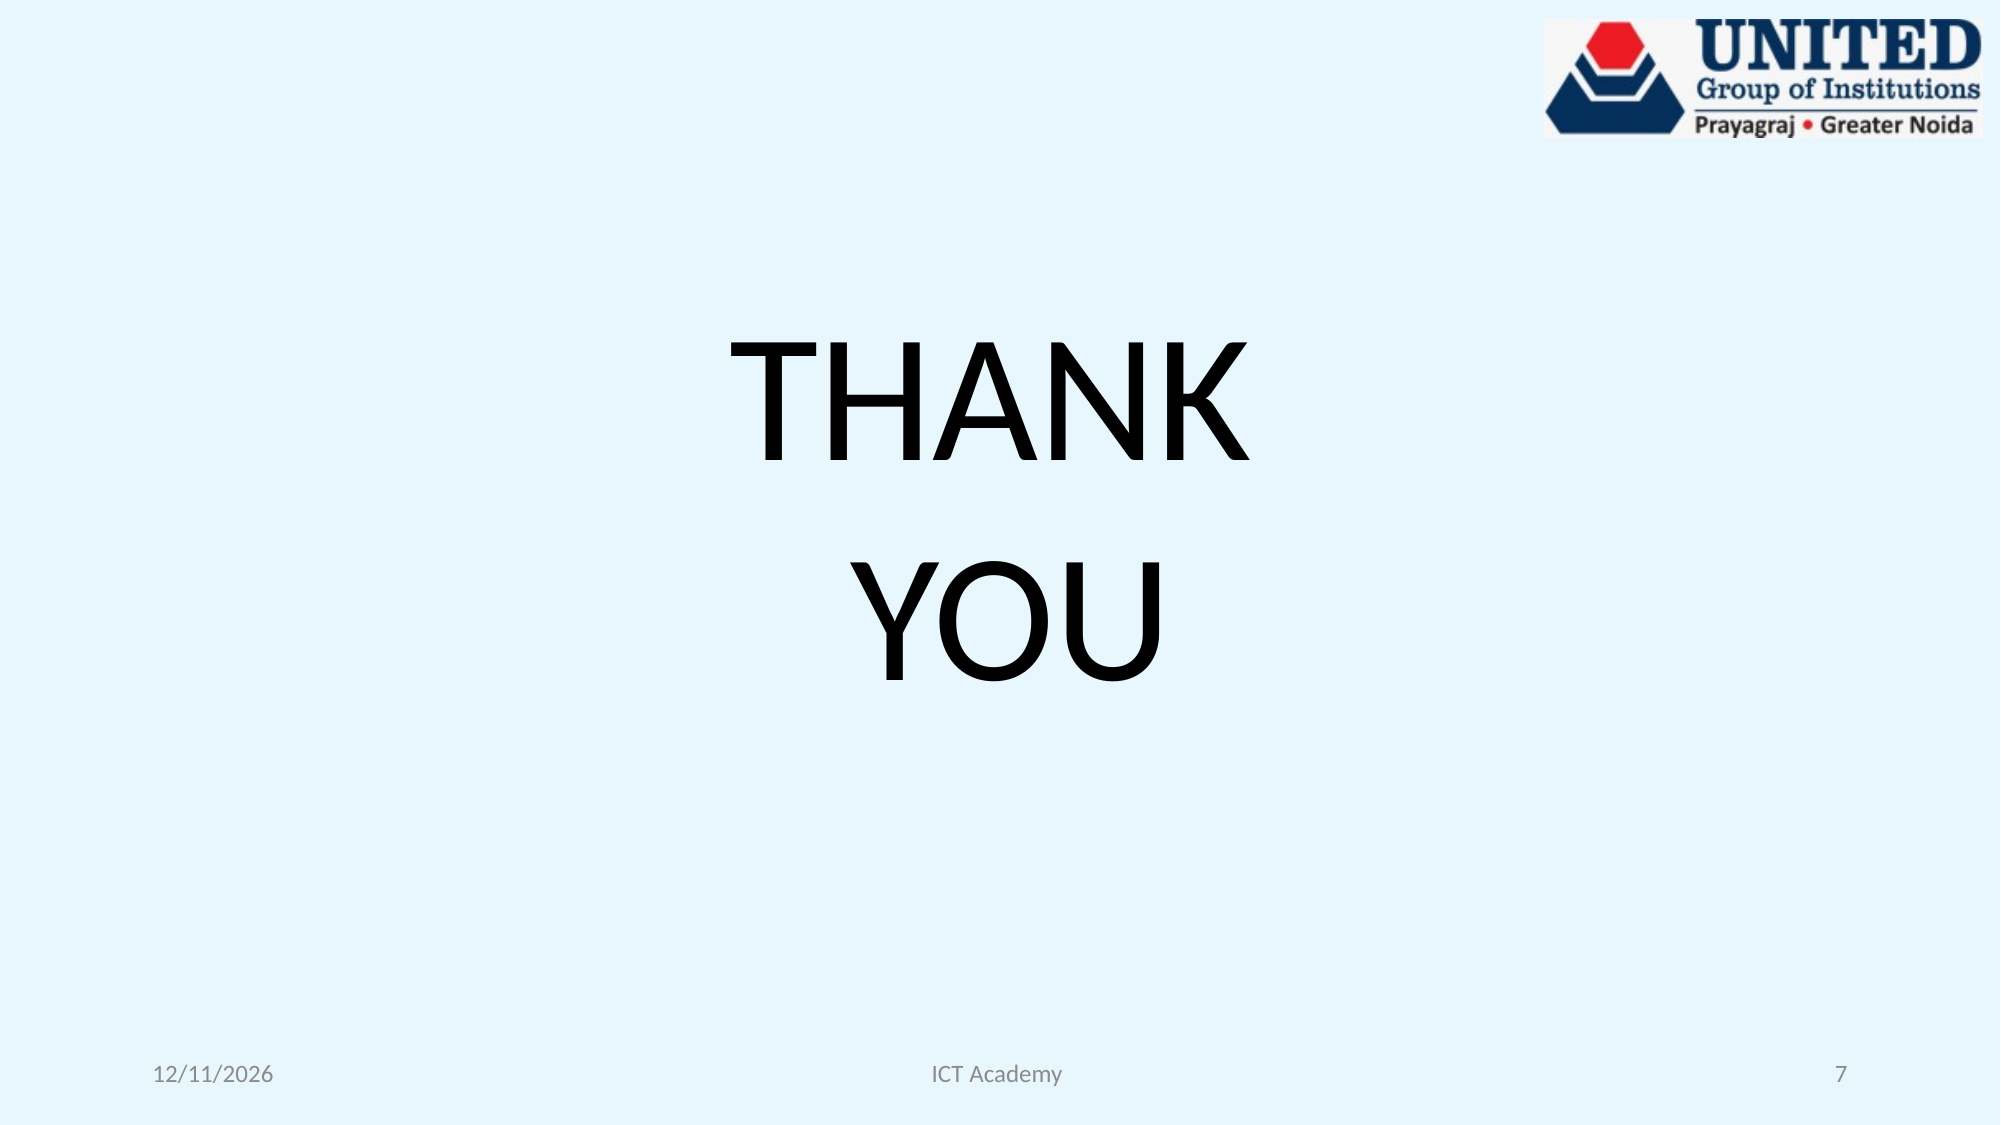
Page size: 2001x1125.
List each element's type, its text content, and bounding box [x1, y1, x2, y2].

footer ICT Academy [662, 1042, 1338, 1103]
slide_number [137, 1042, 588, 1103]
picture [1544, 19, 1983, 138]
text_box THANK YOU [422, 269, 1601, 725]
slide_number 7 [1412, 1042, 1863, 1103]
